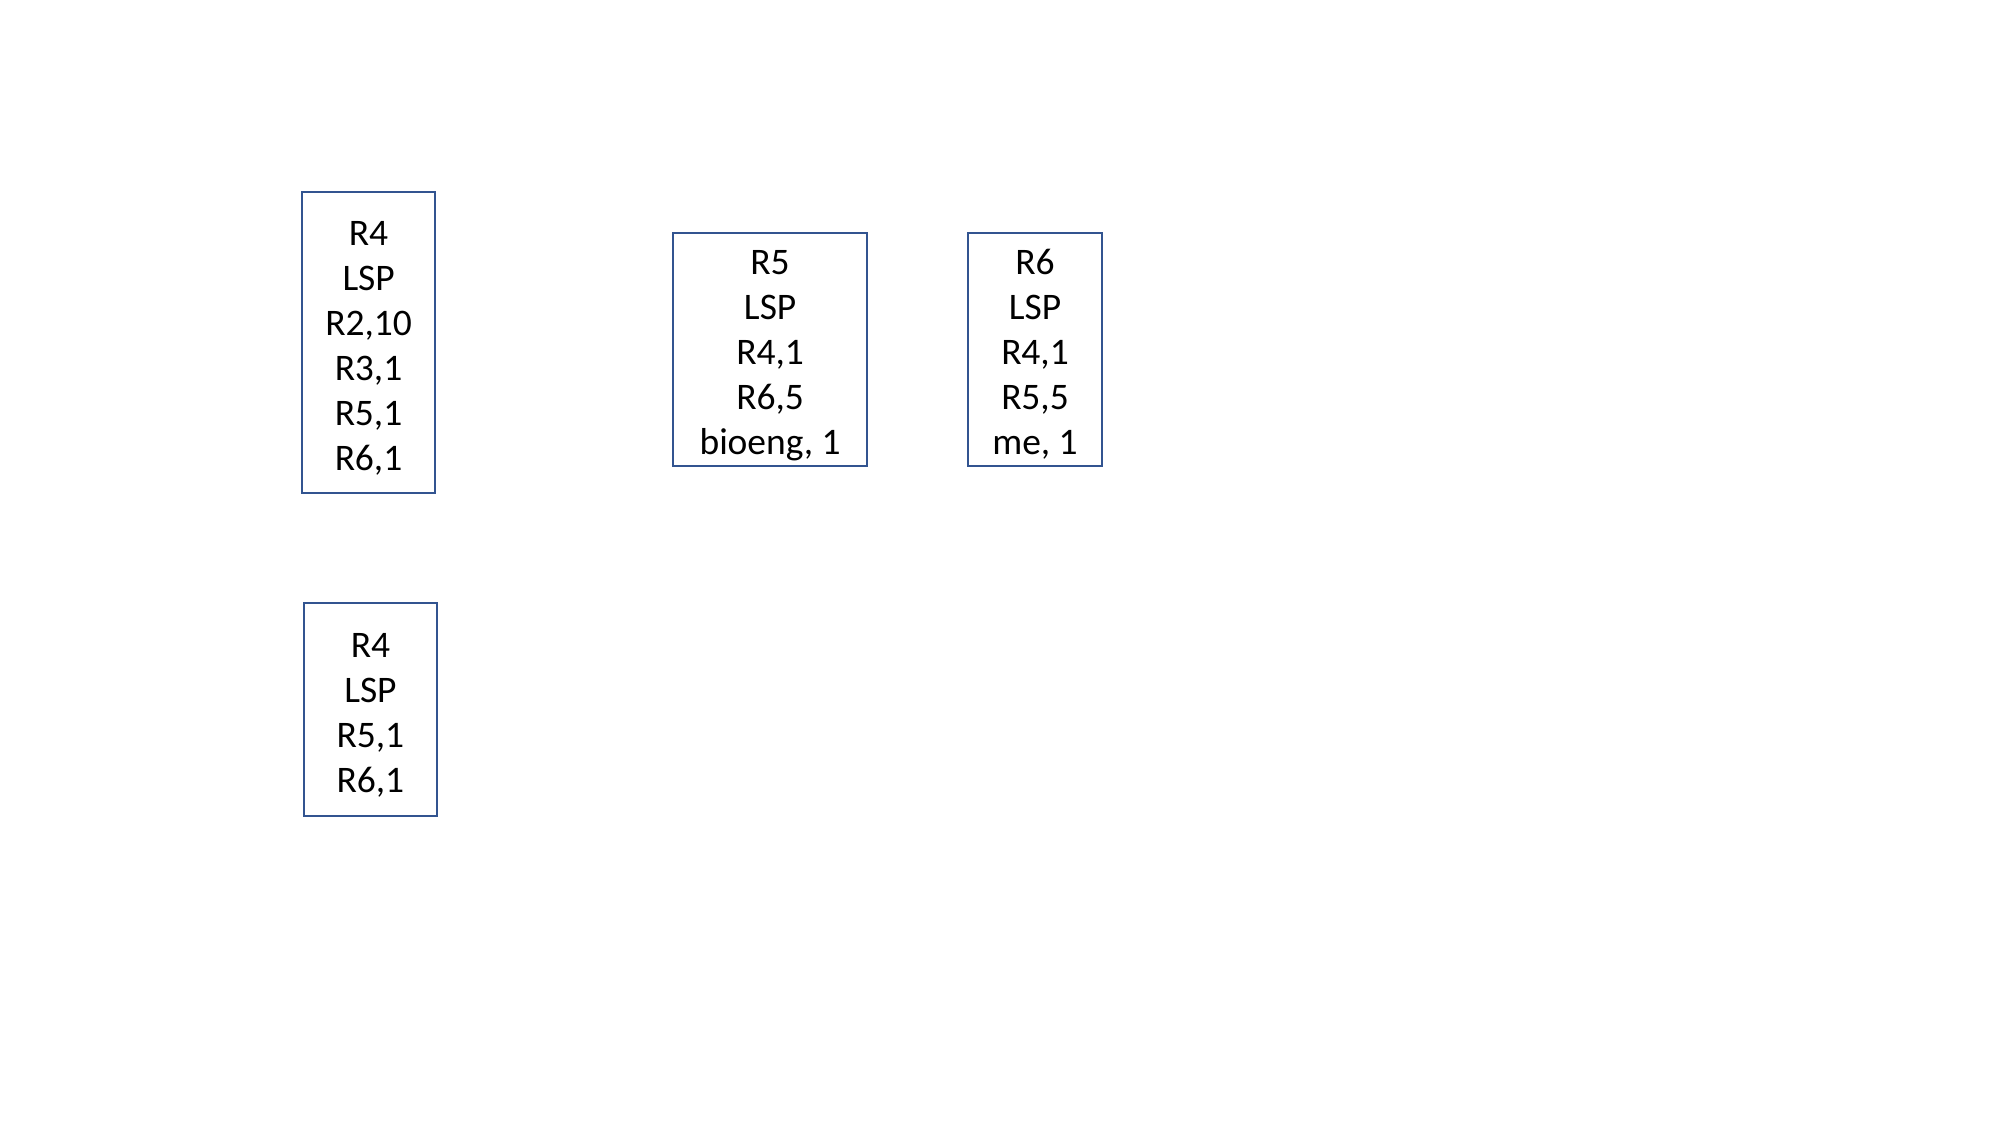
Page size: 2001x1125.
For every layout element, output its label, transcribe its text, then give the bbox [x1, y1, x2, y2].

text_box R5 LSP R4,1 R6,5 bioeng, 1 [672, 232, 868, 467]
text_box R6 LSP R4,1 R5,5 me, 1 [967, 232, 1103, 467]
text_box R4 LSP R2,10 R3,1 R5,1 R6,1 [301, 191, 436, 494]
text_box R4 LSP R5,1 R6,1 [303, 602, 438, 817]
